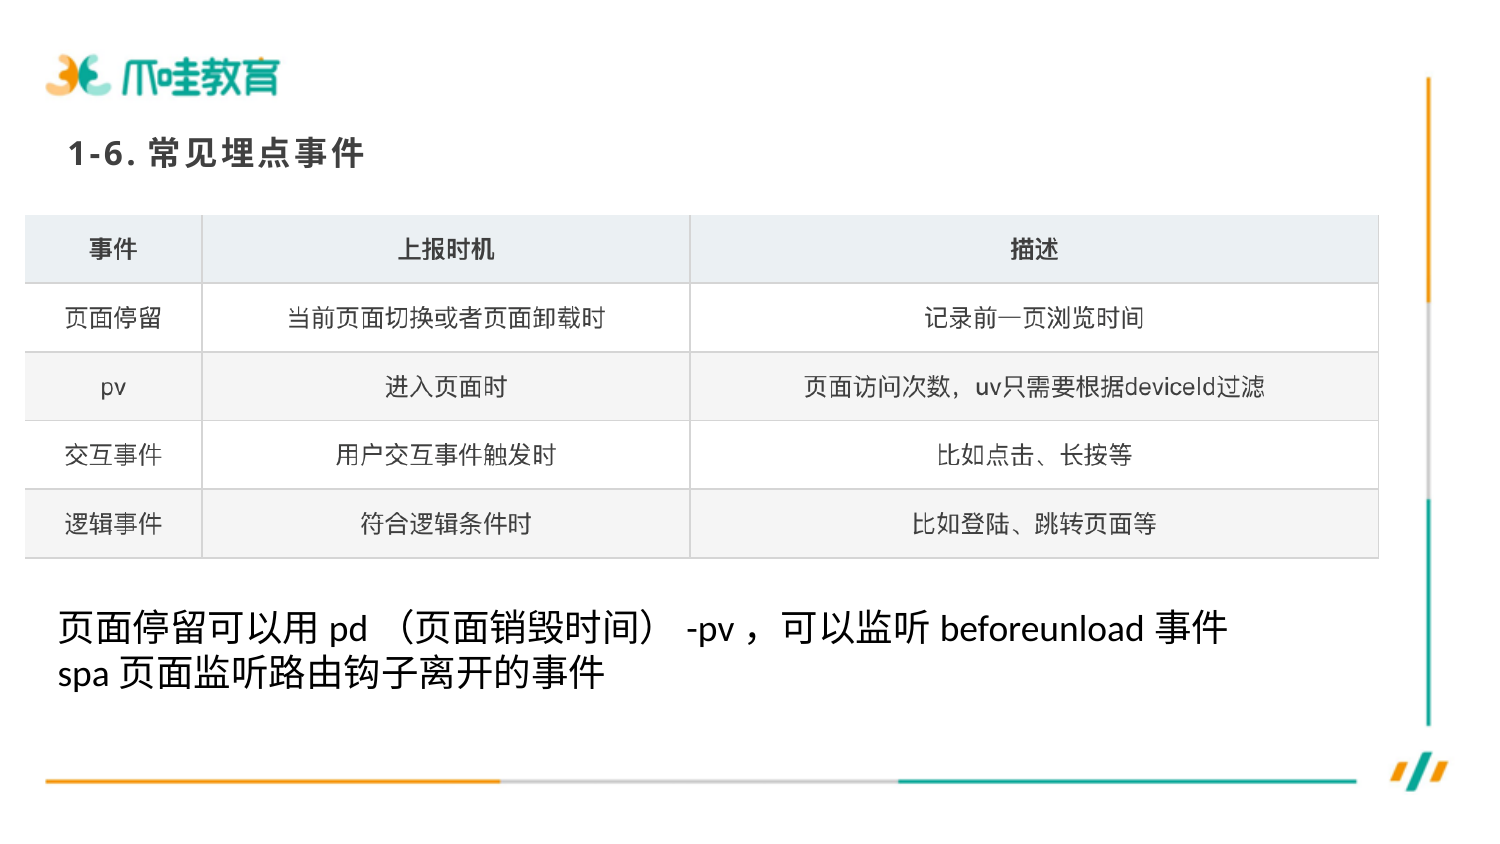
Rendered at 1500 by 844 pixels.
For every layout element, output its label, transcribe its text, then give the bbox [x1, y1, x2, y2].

text_box 1-6.常见埋点事件 [60, 100, 1074, 215]
text_box 页面停留可以用pd（页面销毁时间）-pv，可以监听beforeunload事件 spa页面监听路由钩子离开的事件 [42, 597, 1305, 702]
picture [25, 49, 1455, 795]
